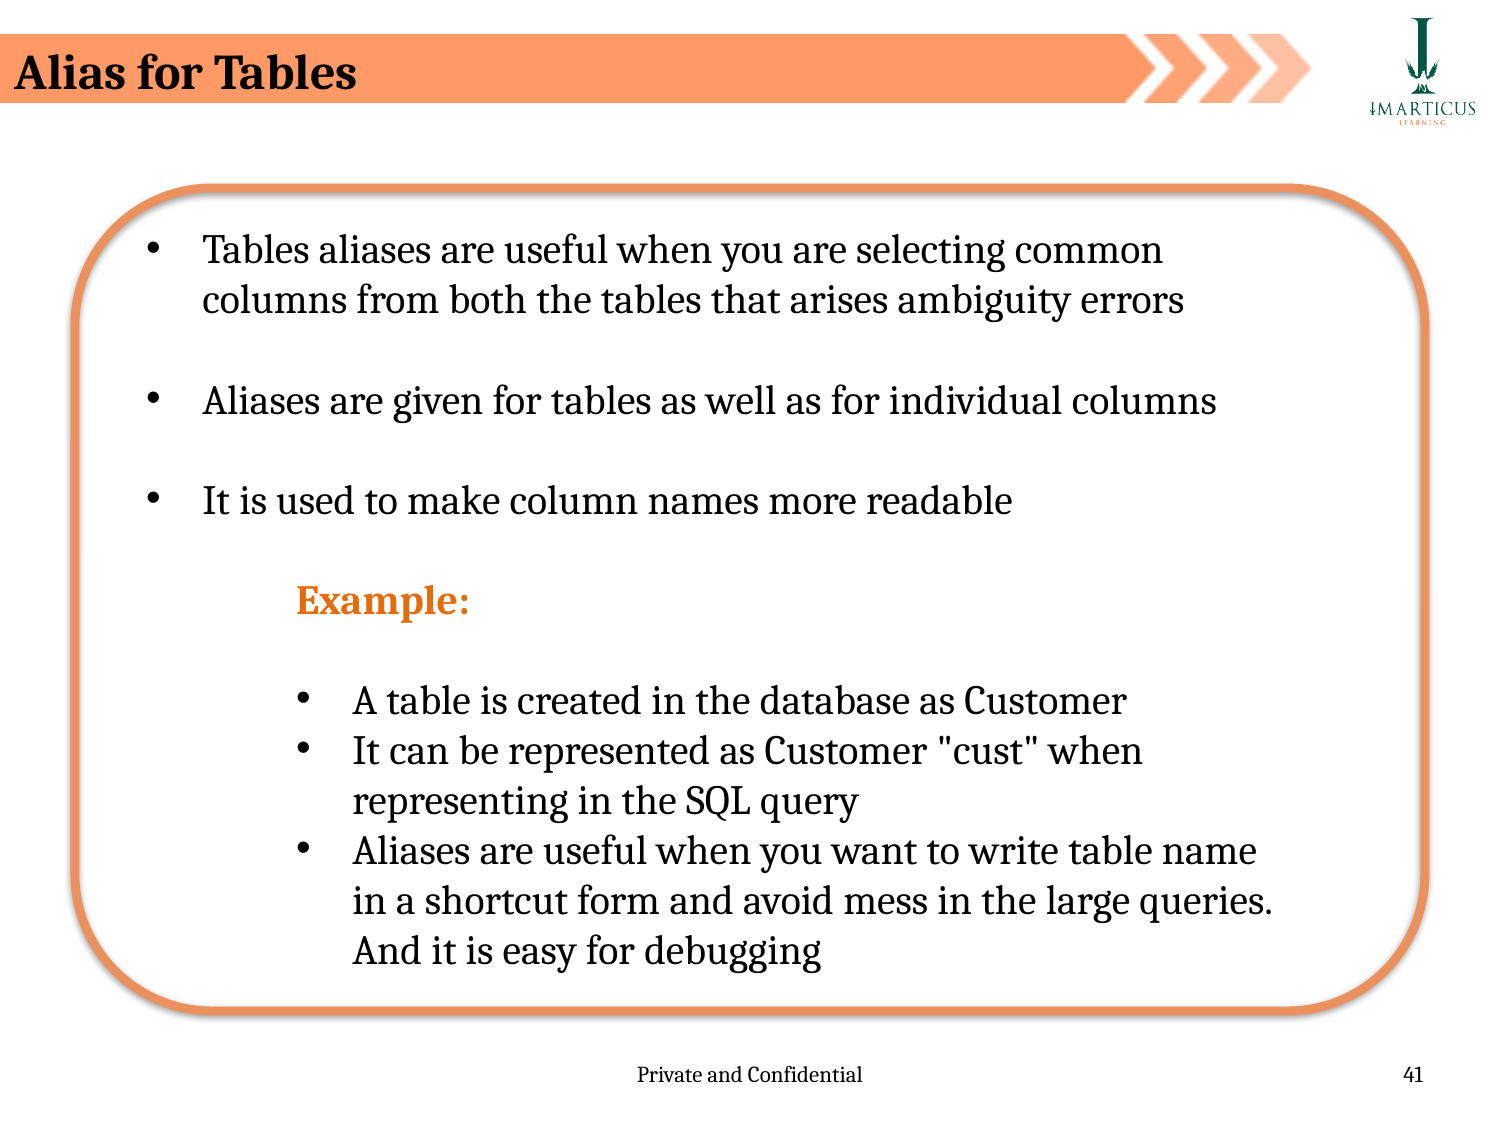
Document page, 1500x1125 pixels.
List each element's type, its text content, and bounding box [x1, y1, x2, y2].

text_box Alias for Tables [0, 32, 1138, 125]
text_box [74, 187, 1426, 1039]
picture [1138, 0, 1500, 150]
